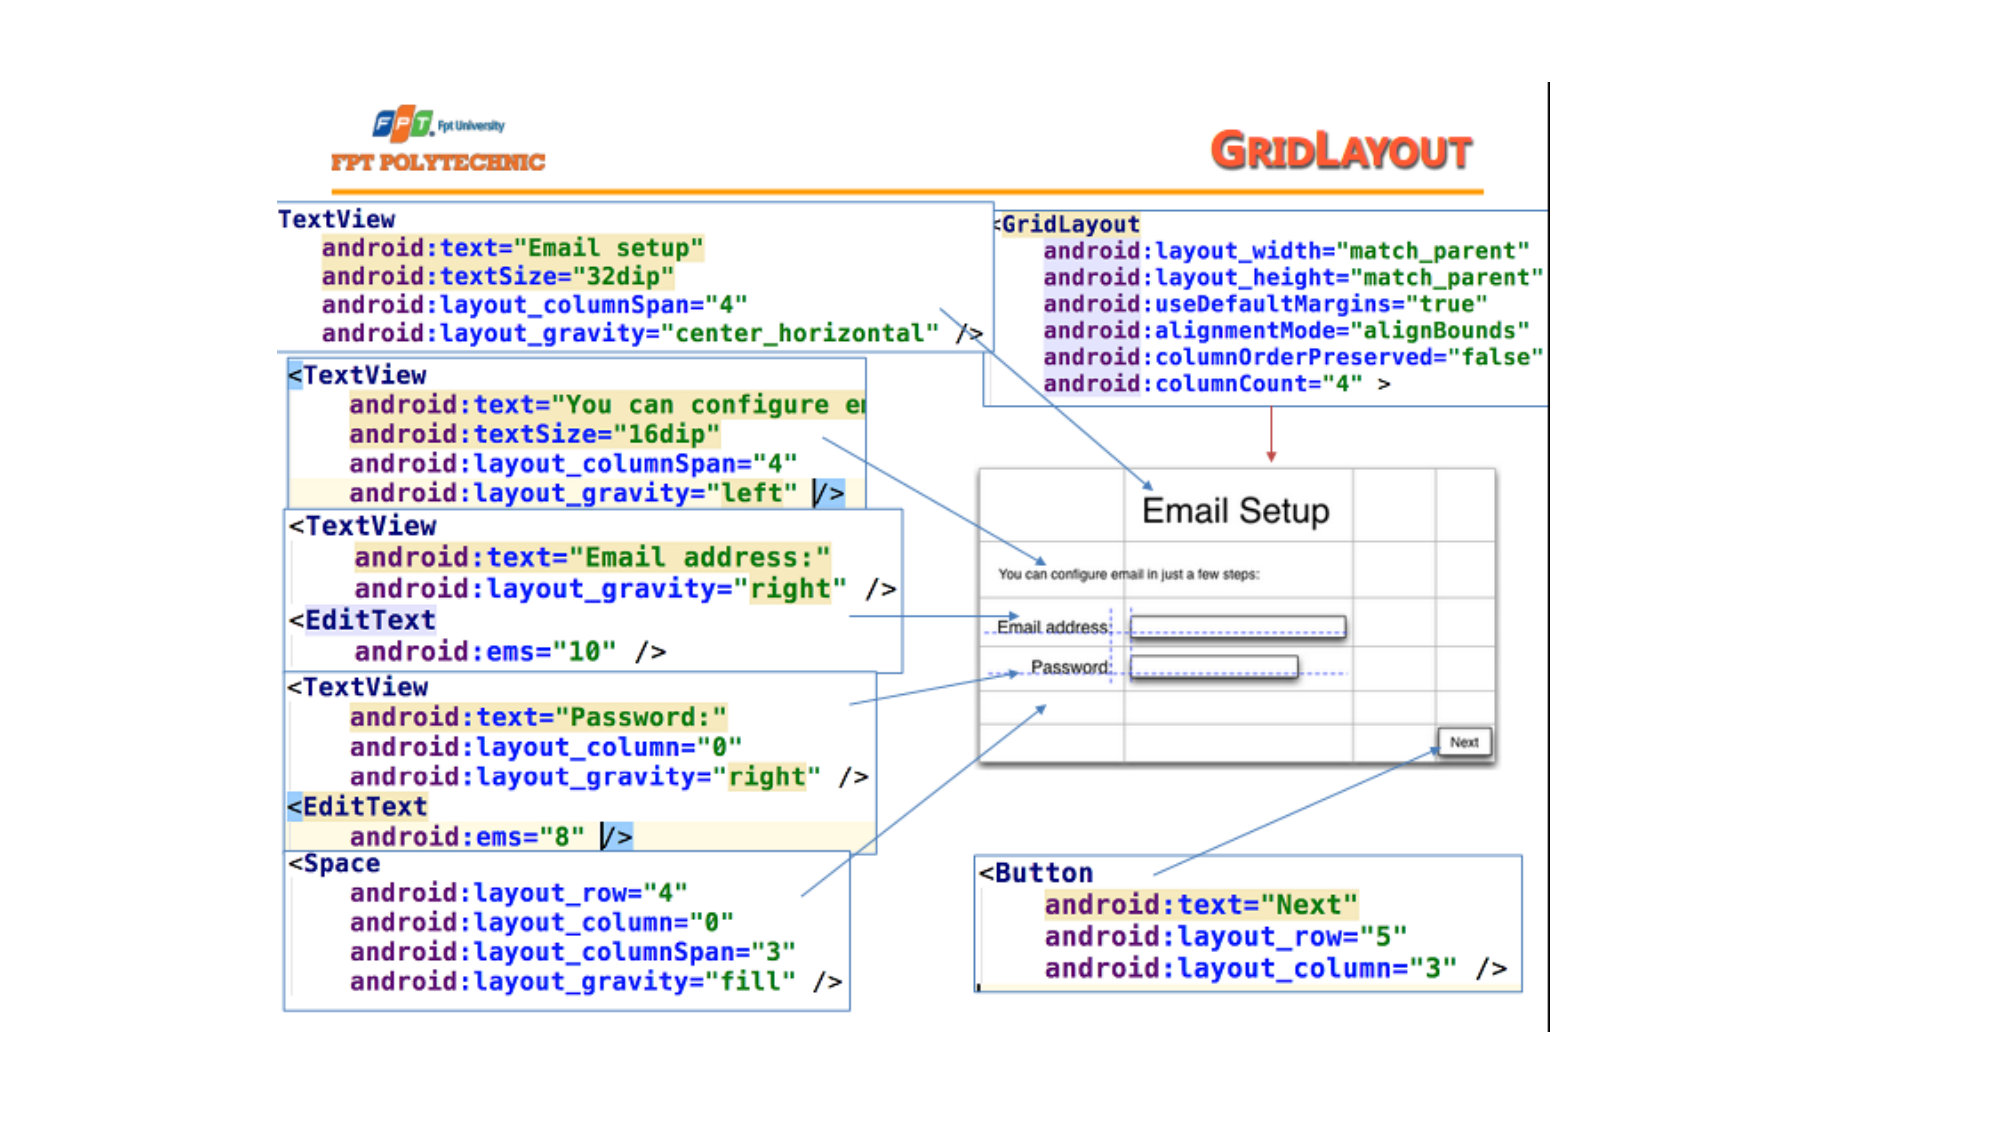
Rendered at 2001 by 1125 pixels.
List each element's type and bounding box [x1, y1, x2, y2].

picture [277, 82, 1550, 1032]
